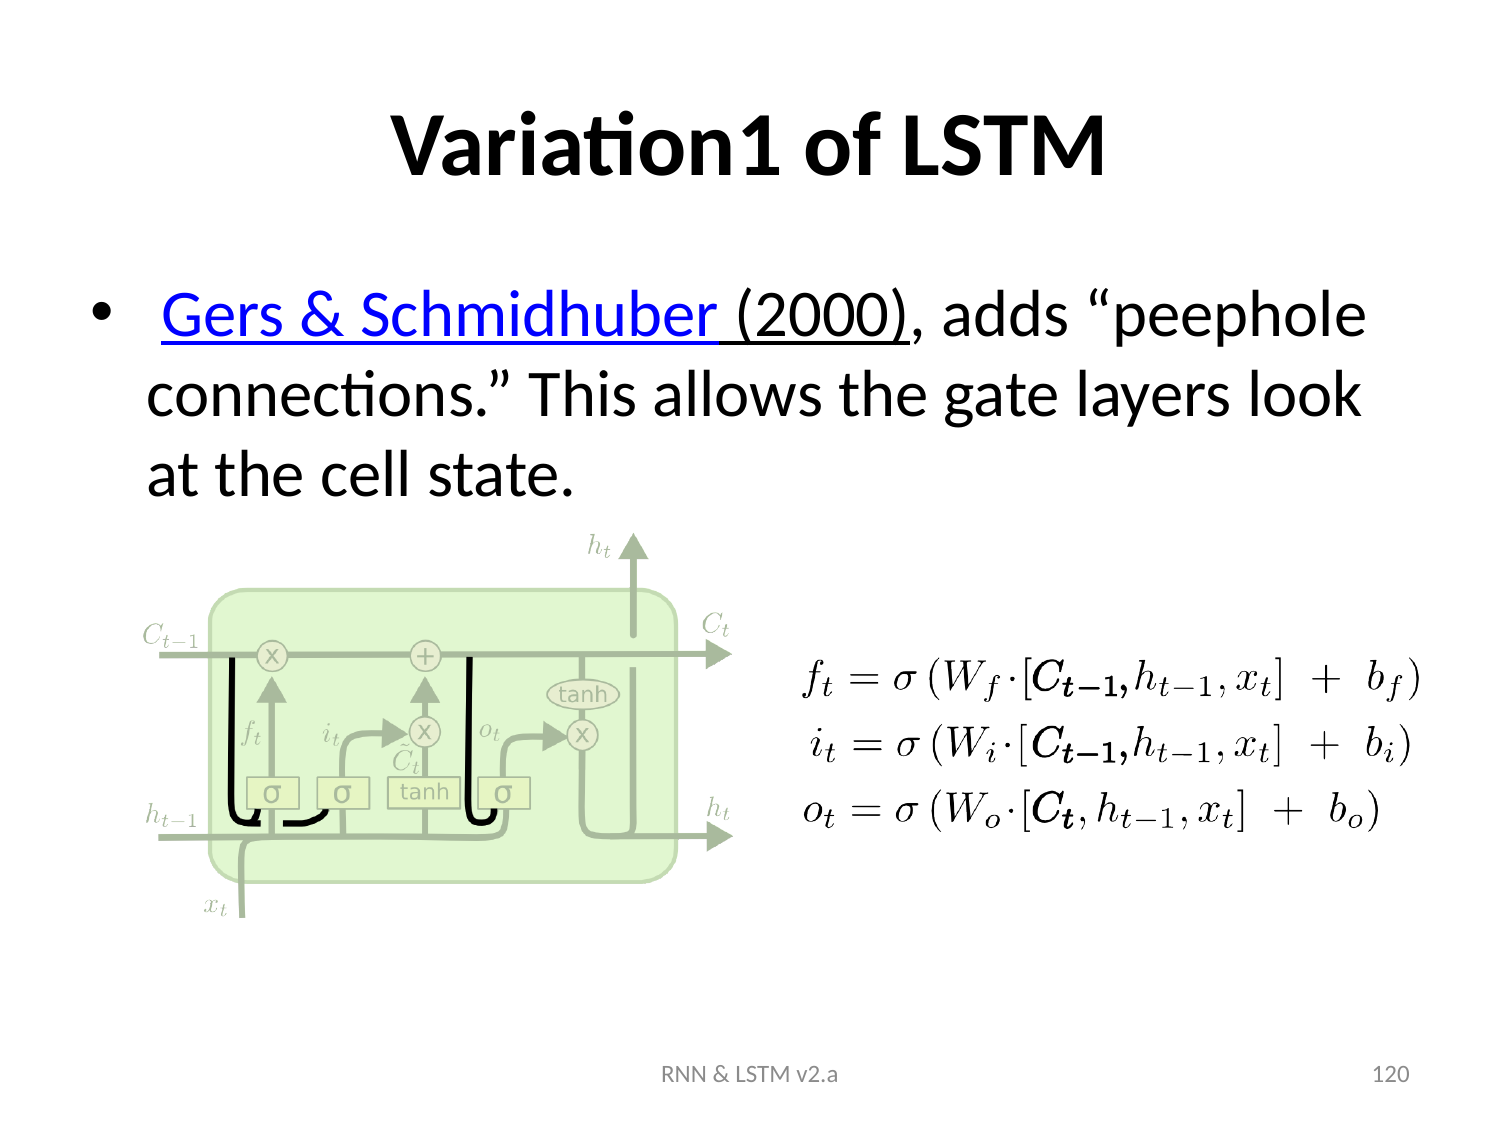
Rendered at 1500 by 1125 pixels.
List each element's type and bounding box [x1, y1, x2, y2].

picture [124, 524, 1421, 926]
slide_number [1074, 1042, 1425, 1103]
list [75, 262, 1425, 1005]
footer [512, 1042, 988, 1103]
title [75, 45, 1425, 233]
